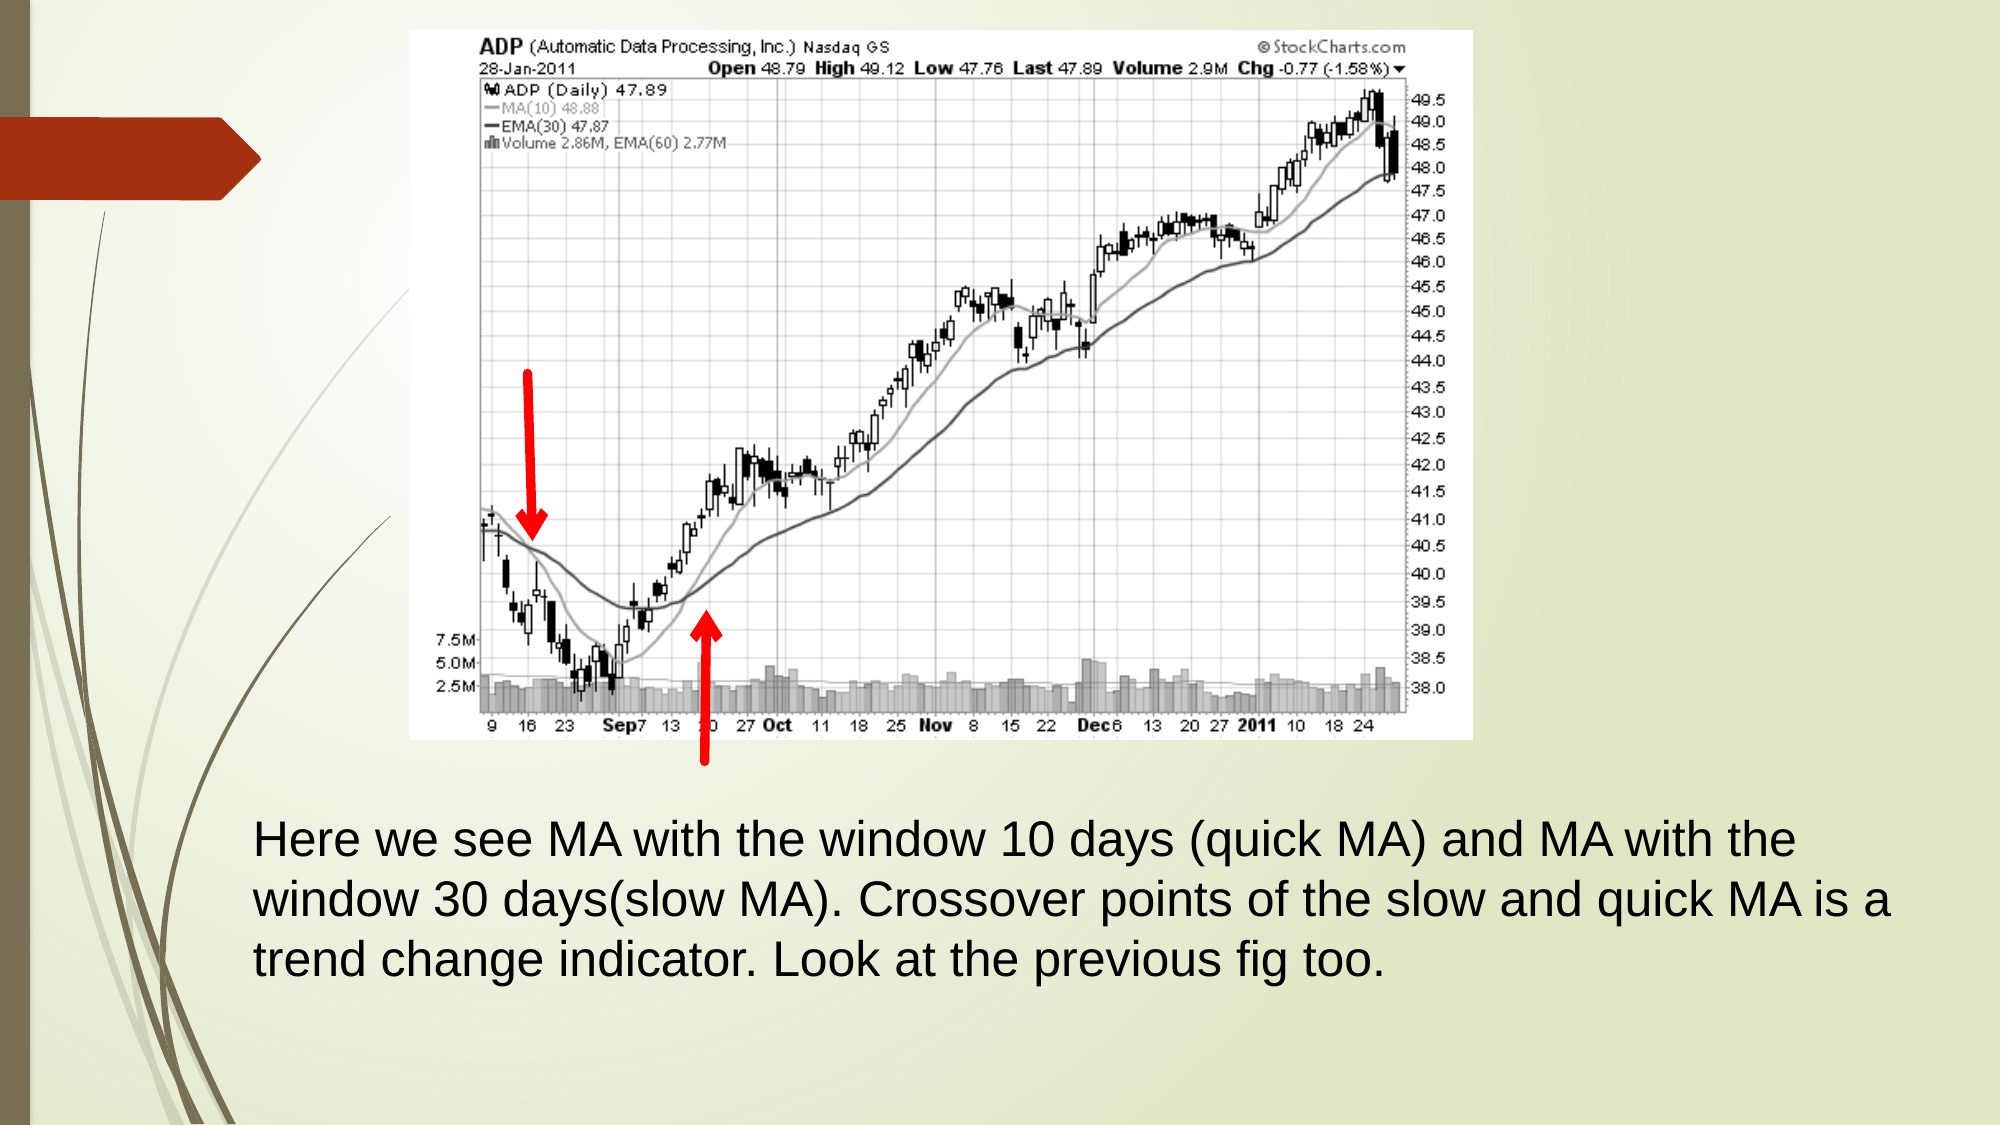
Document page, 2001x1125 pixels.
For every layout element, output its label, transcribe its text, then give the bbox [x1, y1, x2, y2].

text_box Here we see MA with the window 10 days (quick MA) and MA with the window 30 days(slow MA). Crossover points of the slow and quick MA is a trend change indicator. Look at the previous fig too. [238, 798, 1942, 994]
picture [409, 30, 1473, 740]
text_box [527, 373, 533, 542]
